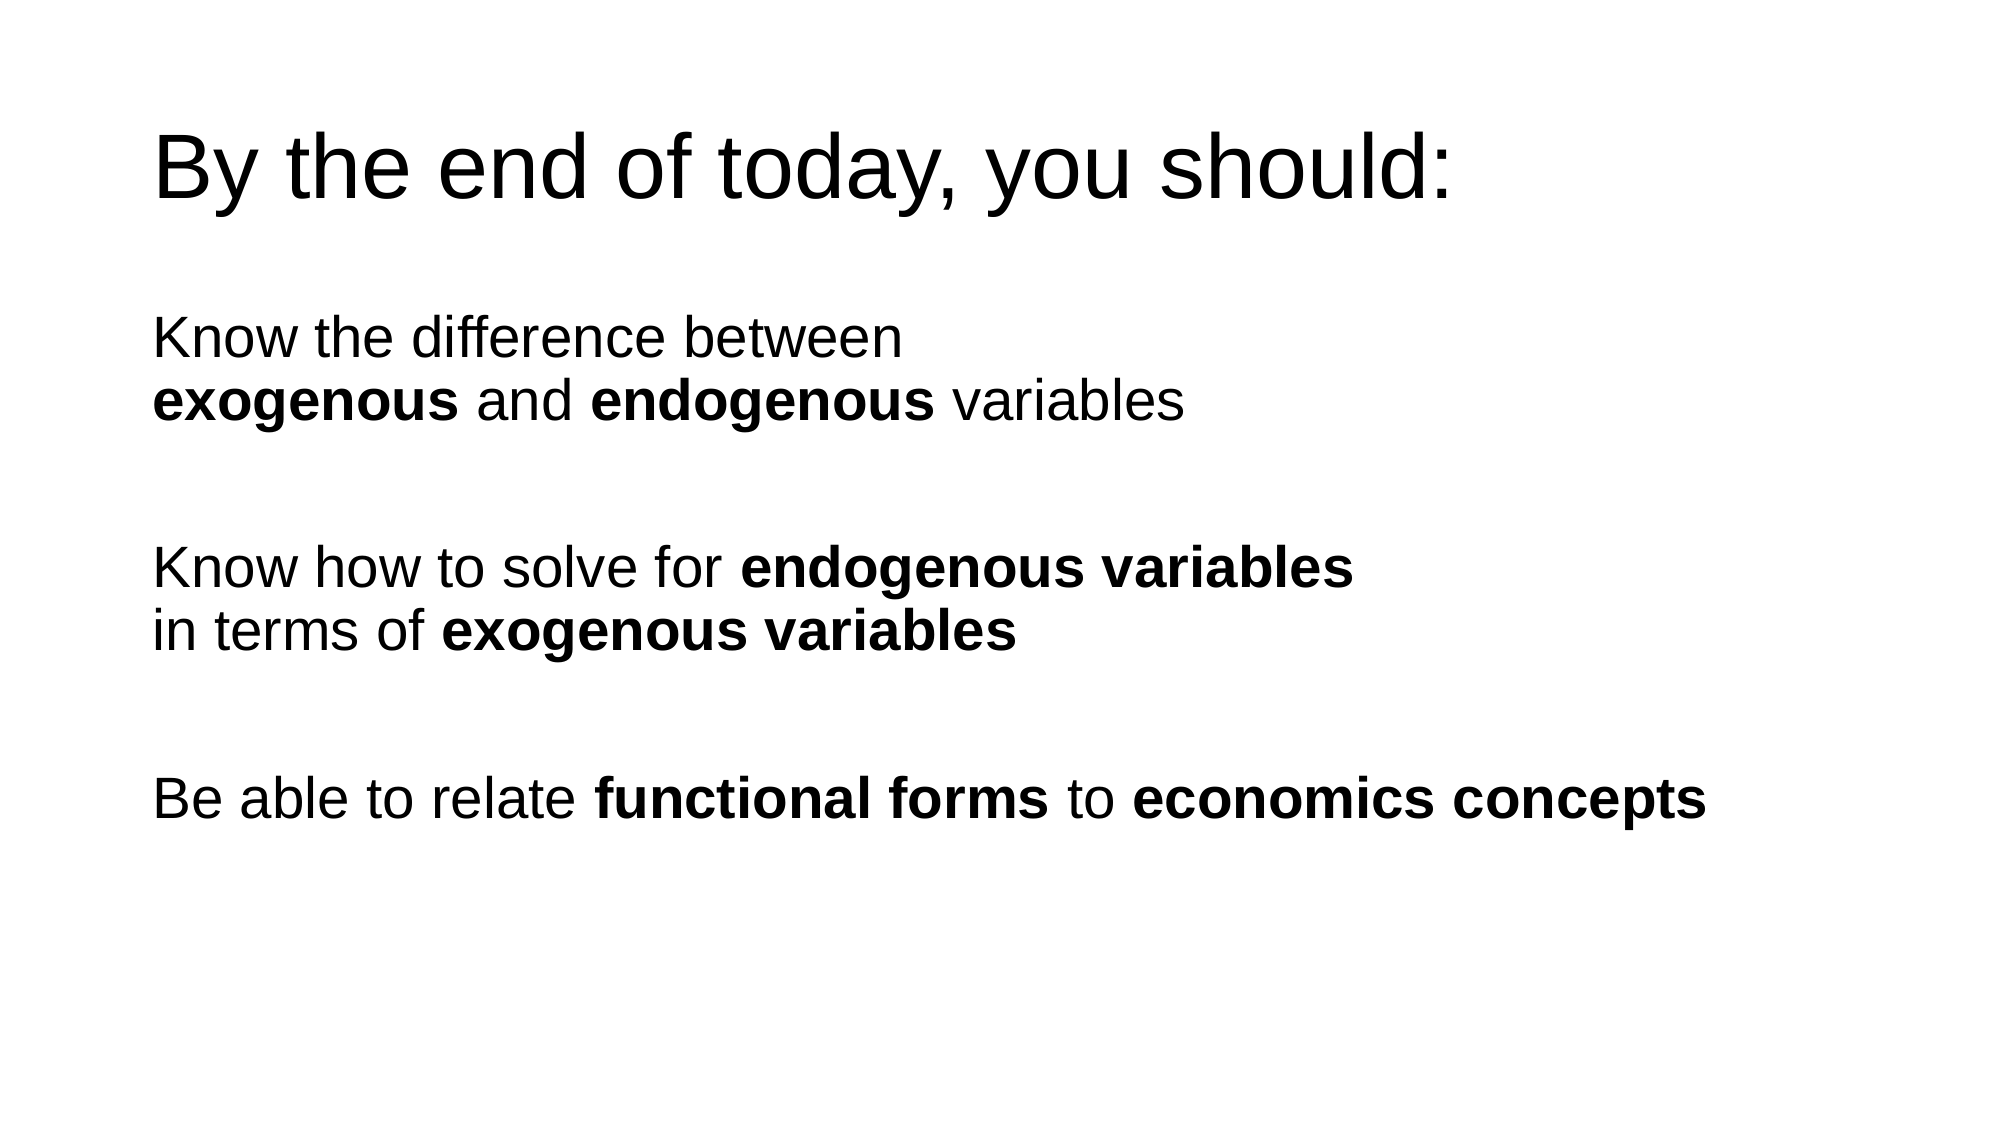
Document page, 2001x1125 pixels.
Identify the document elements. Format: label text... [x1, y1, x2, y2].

list Know the difference between exogenous and endogenous variables Know how to solve for endogenous variables in terms of exogenous variables Be able to relate functional forms to economics concepts [137, 299, 1863, 1014]
title By the end of today, you should: [137, 59, 1863, 278]
